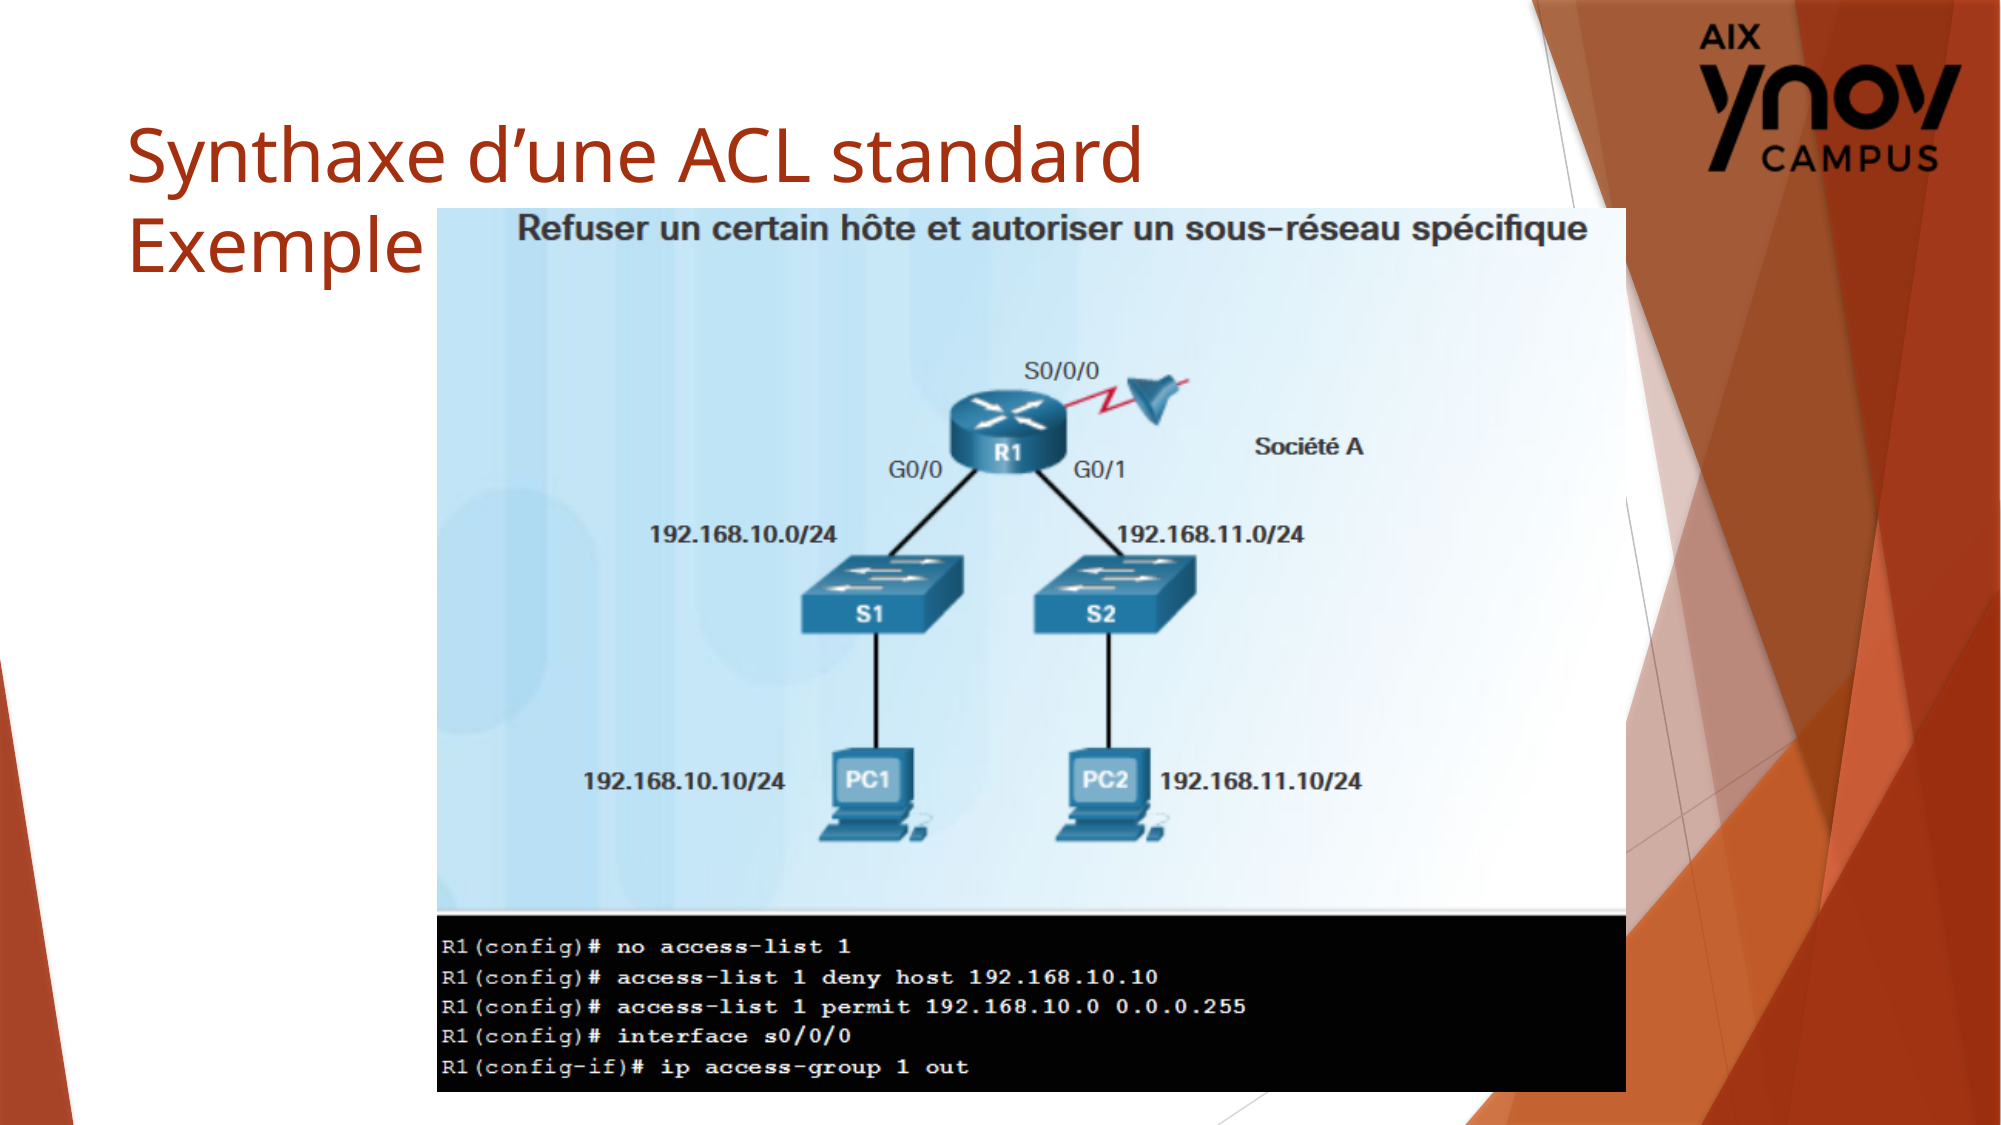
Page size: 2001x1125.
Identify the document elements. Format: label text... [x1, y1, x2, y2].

picture [1674, 0, 1987, 197]
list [436, 207, 1626, 1092]
title Synthaxe d’une ACL standard Exemple [111, 99, 1522, 317]
